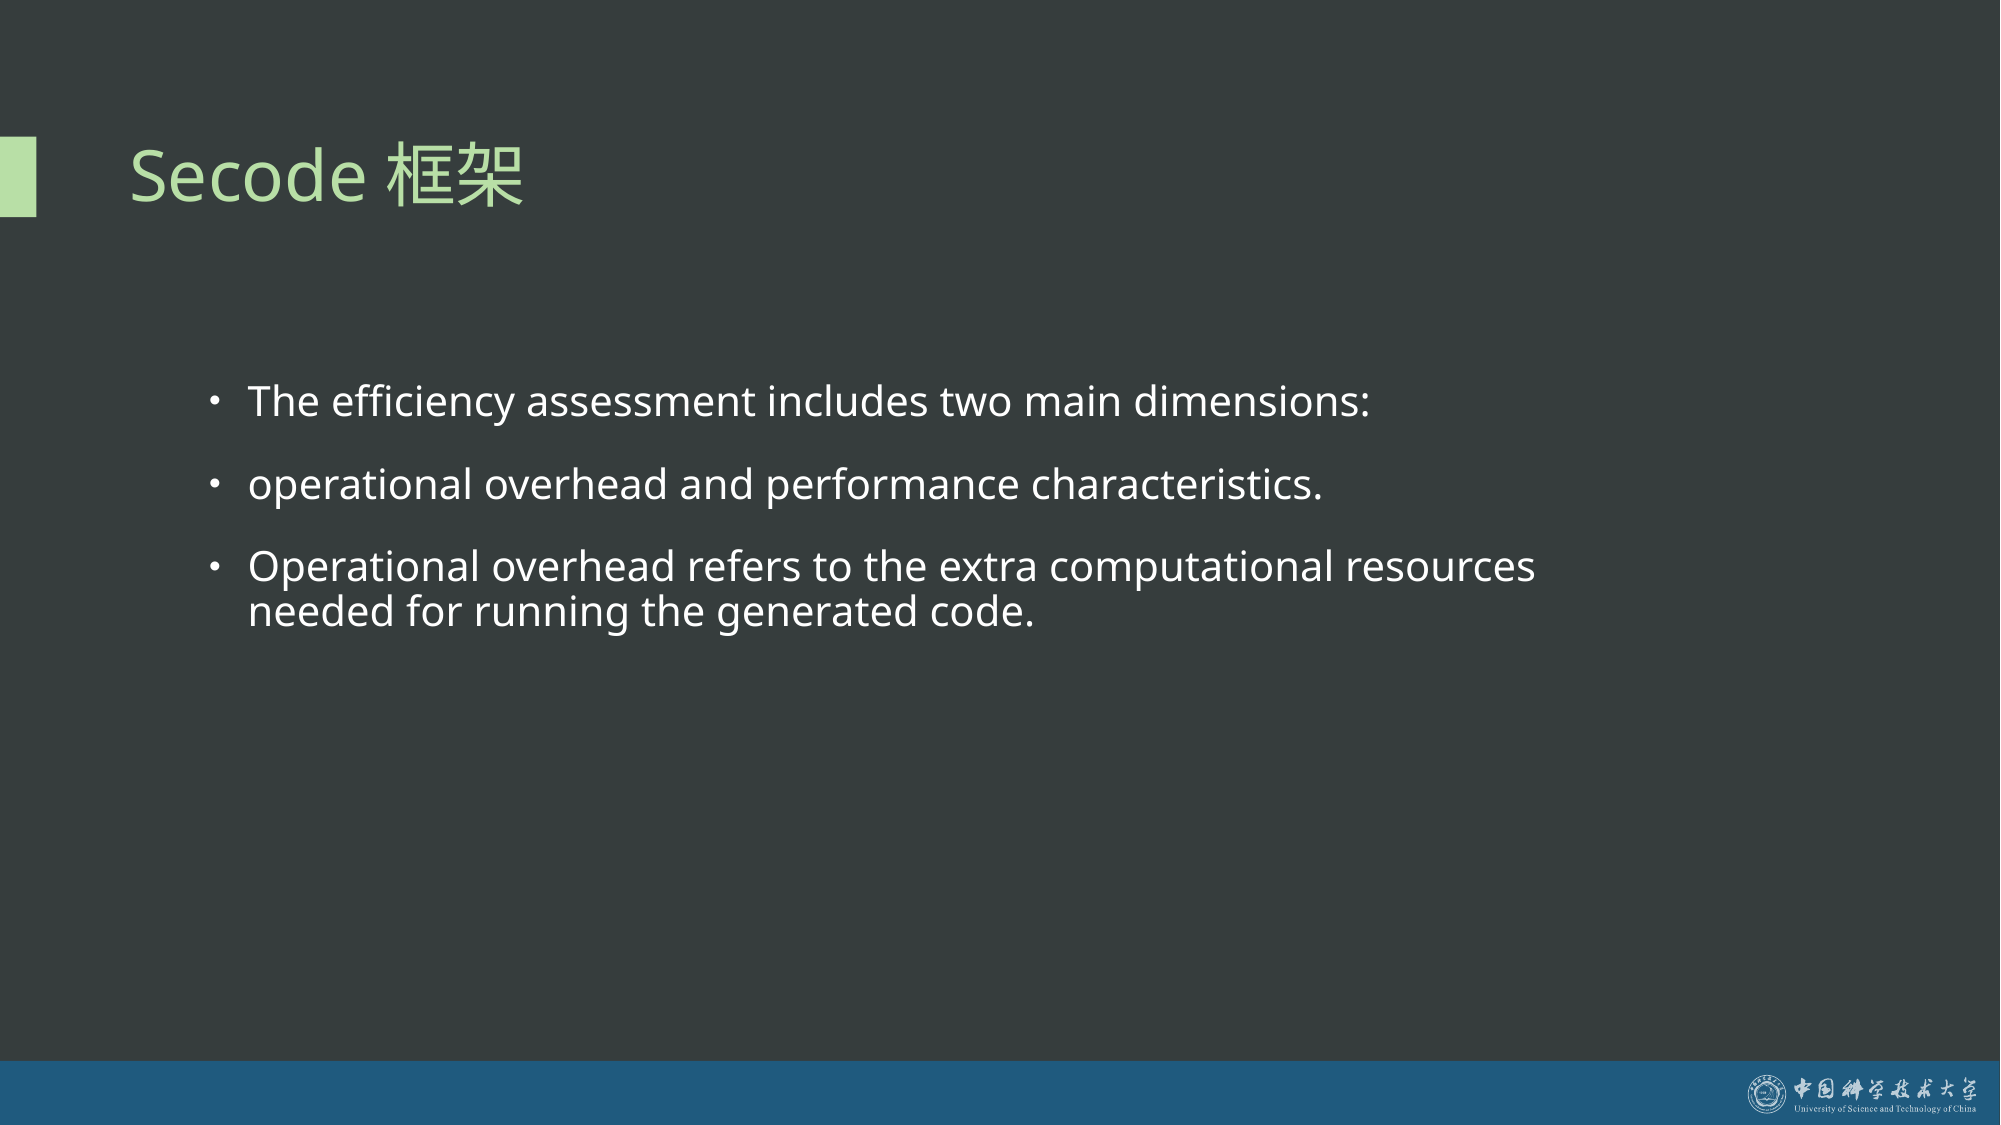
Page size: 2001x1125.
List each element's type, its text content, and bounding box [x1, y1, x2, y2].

list The efficiency assessment includes two main dimensions: operational overhead and performance characteristics. Operational overhead refers to the extra computational resources needed for running the generated code. [186, 373, 1669, 752]
title Secode框架 [114, 76, 1886, 224]
